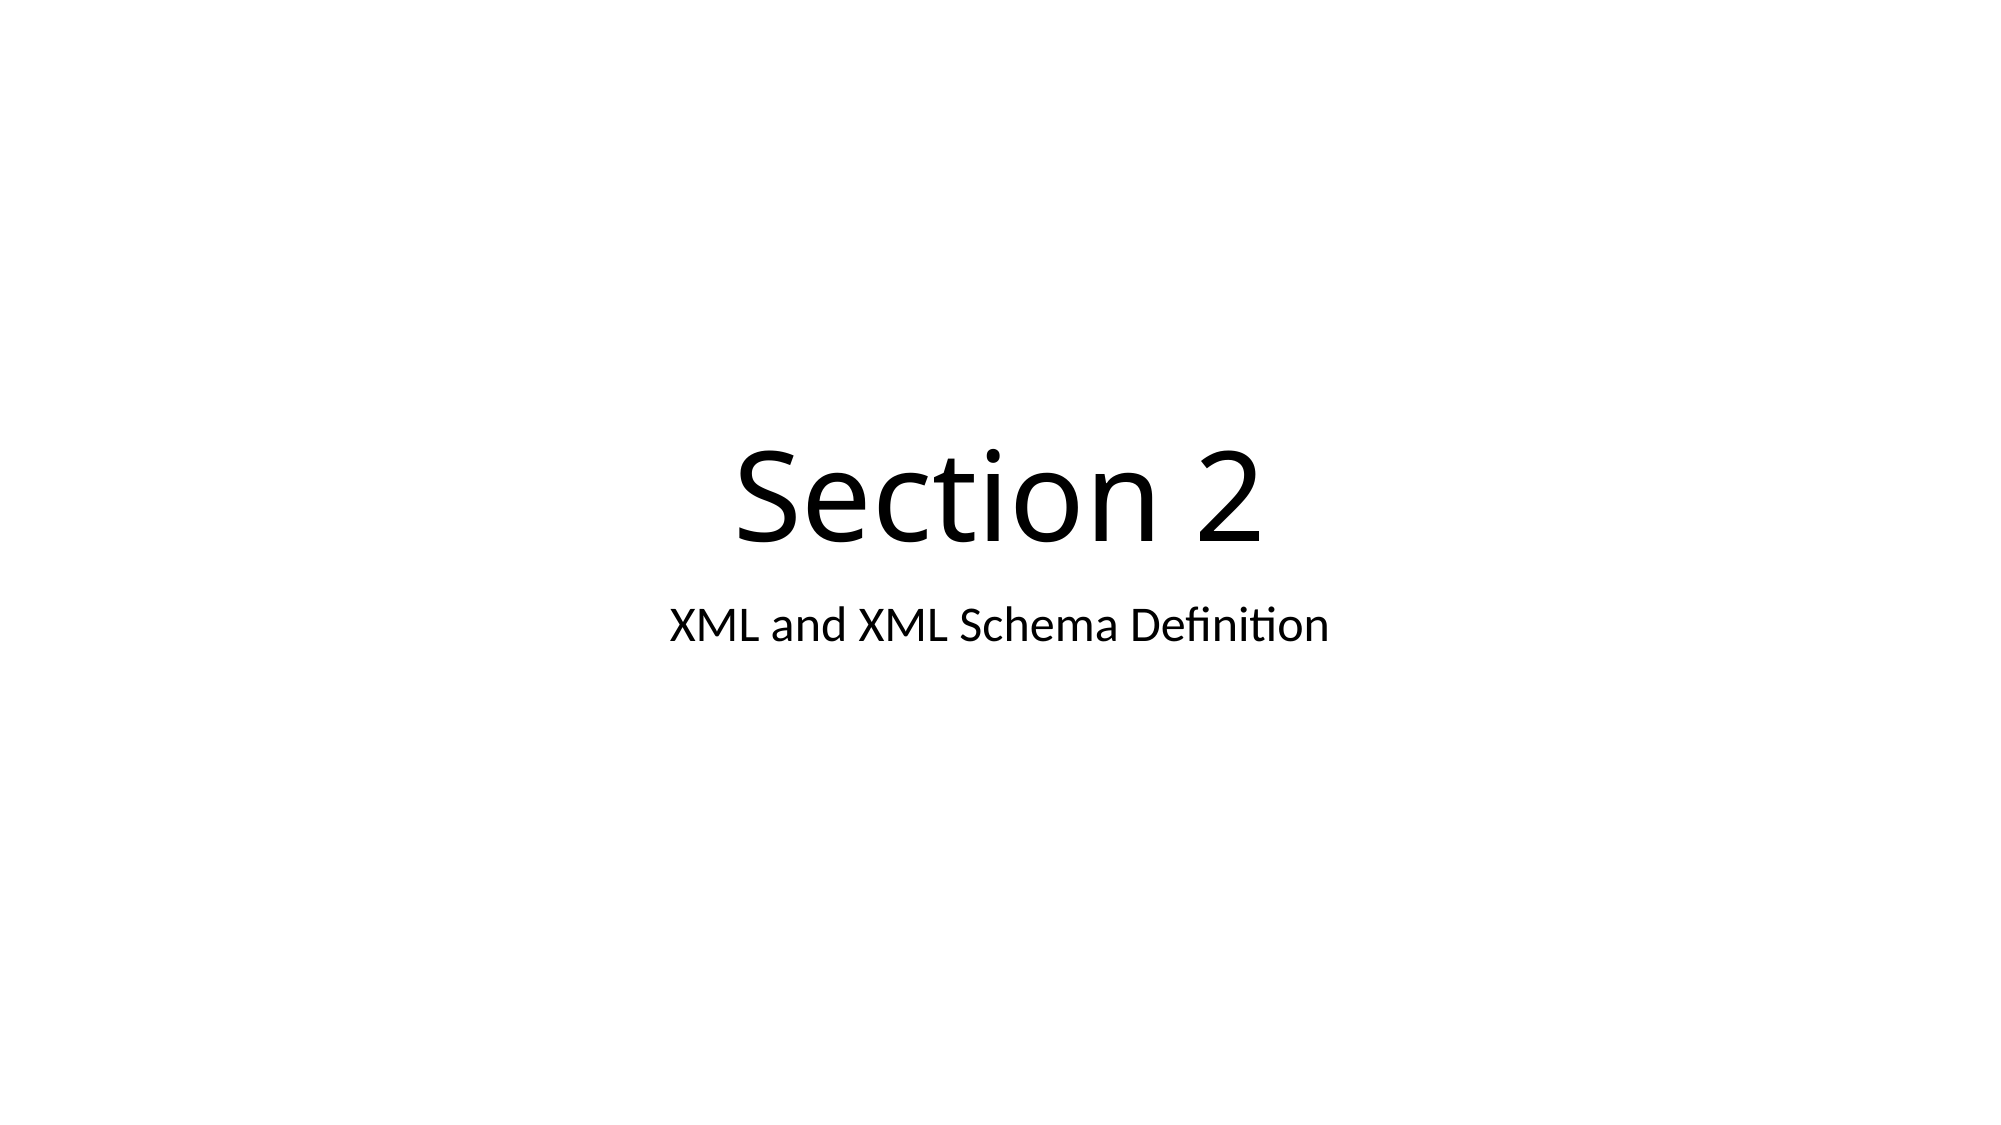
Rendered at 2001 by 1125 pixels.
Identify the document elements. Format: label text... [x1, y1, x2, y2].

subtitle XML and XML Schema Definition [249, 590, 1750, 863]
title Section 2 [249, 184, 1750, 576]
